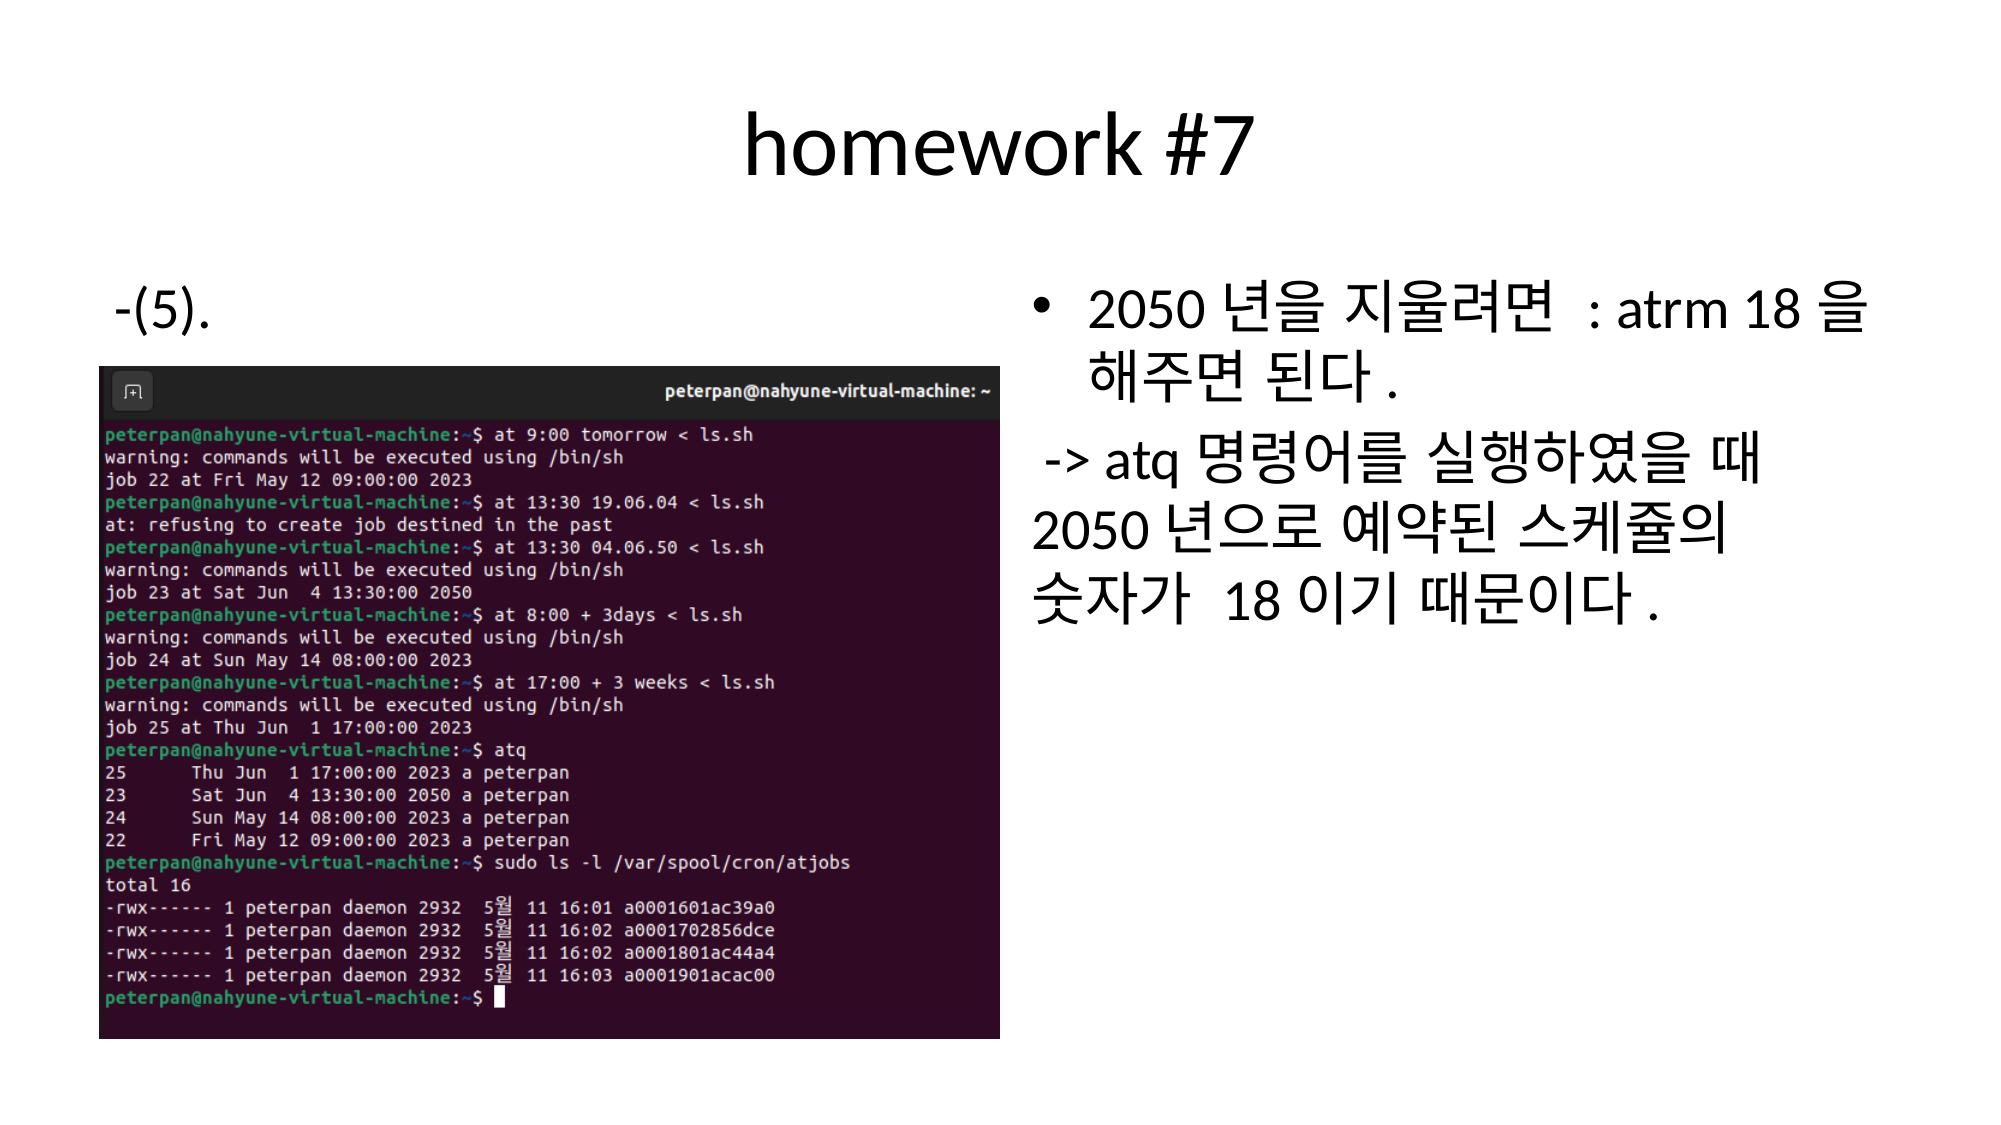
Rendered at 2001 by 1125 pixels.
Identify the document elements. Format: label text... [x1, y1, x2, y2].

title homework #7 [99, 45, 1900, 233]
picture [99, 365, 1001, 1040]
list -(5). [99, 262, 984, 364]
list 2050년을 지울려면 : atrm 18을 해주면 된다. -> atq명령어를 실행하였을 때 2050년으로 예약된 스케쥴의 숫자가 18이기 때문이다. [1016, 262, 1900, 1005]
